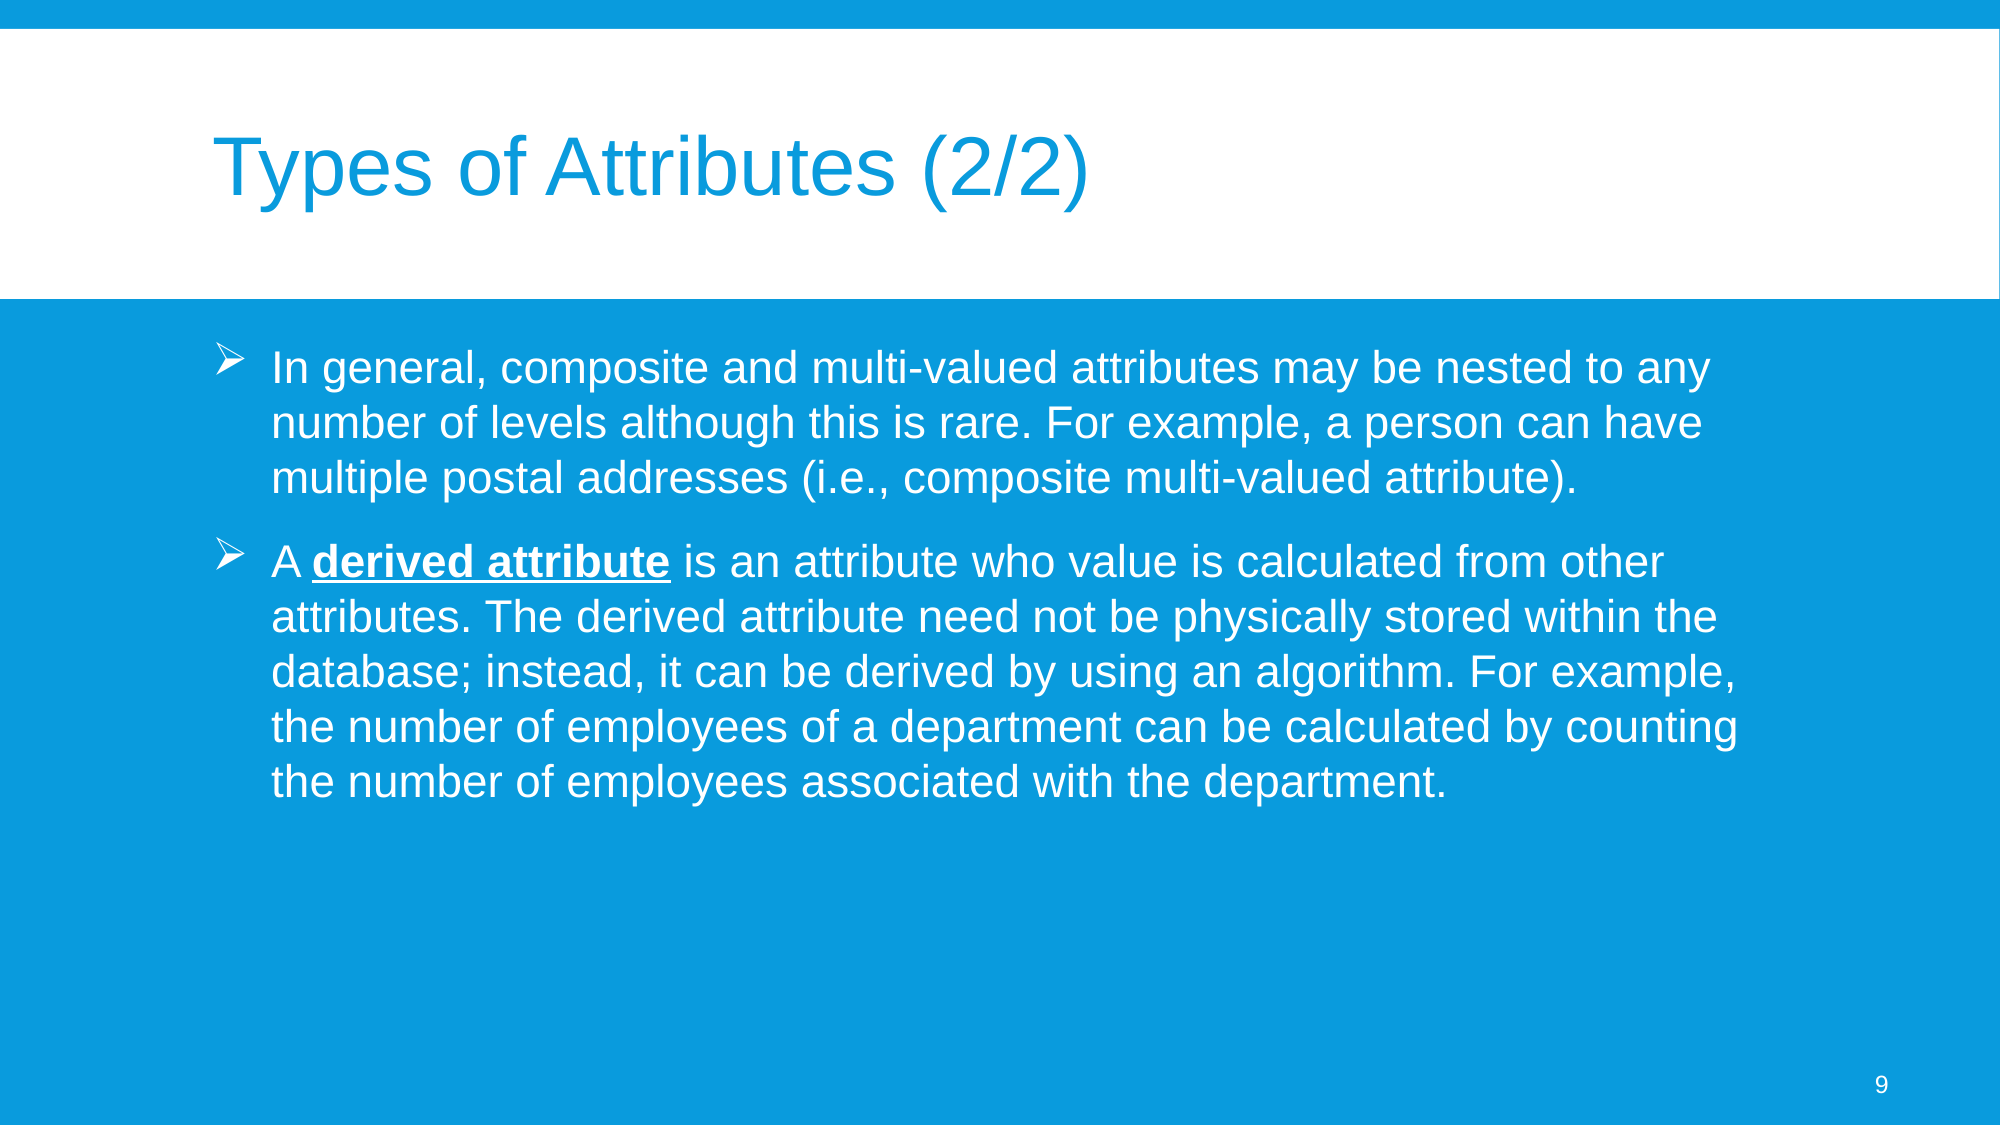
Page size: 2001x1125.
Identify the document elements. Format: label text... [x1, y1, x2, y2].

title Types of Attributes (2/2) [197, 46, 1803, 295]
list In general, composite and multi-valued attributes may be nested to any number of levels although this is rare. For example, a person can have multiple postal addresses (i.e., composite multi-valued attribute). A derived attribute is an attribute who value is calculated from other attributes. The derived attribute need not be physically stored within the database; instead, it can be derived by using an algorithm. For example, the number of employees of a department can be calculated by counting the number of employees associated with the department. [197, 329, 1803, 1020]
slide_number 9 [1748, 1053, 1904, 1114]
